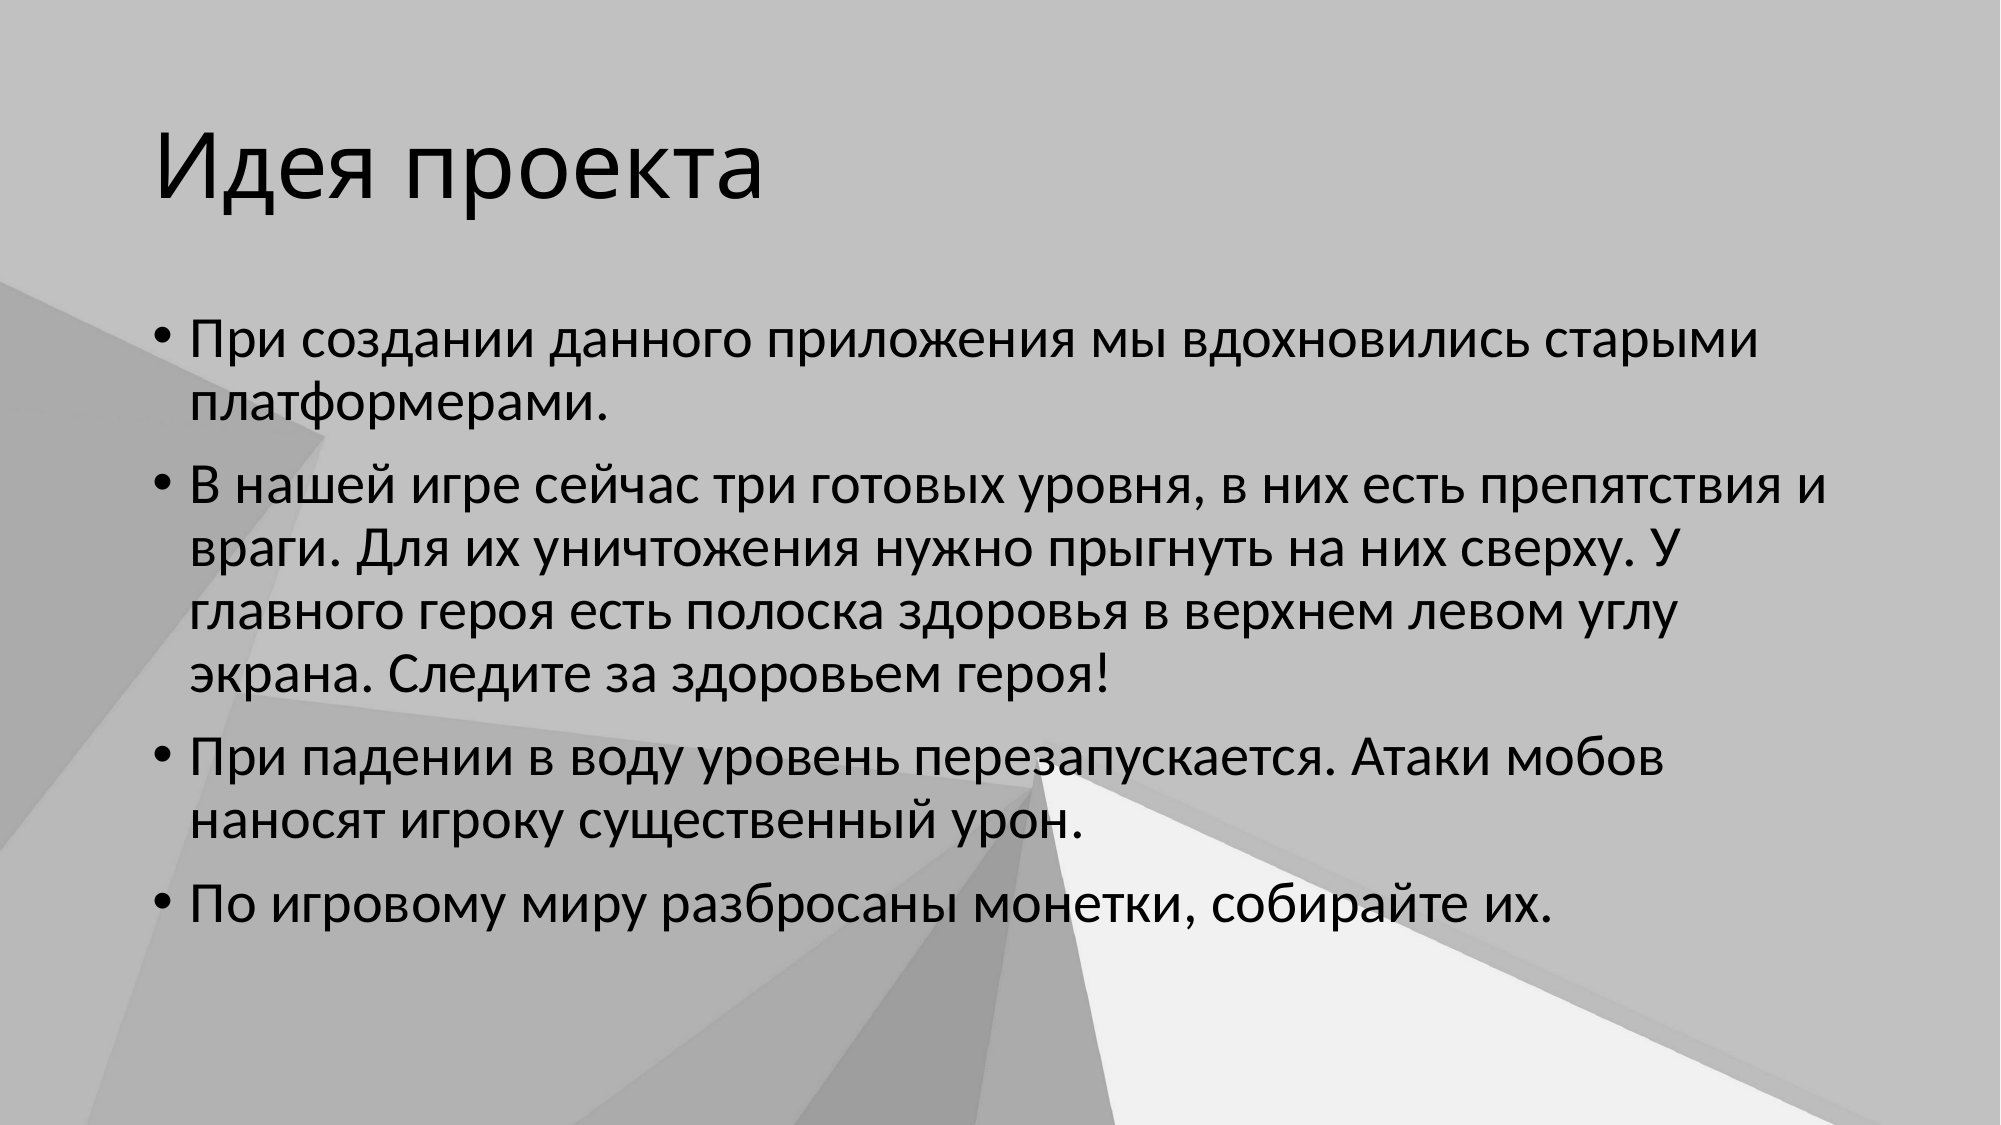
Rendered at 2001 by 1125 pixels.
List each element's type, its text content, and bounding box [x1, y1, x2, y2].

title Идея проекта [137, 59, 1863, 278]
picture [0, 0, 2001, 1125]
list При создании данного приложения мы вдохновились старыми платформерами. В нашей игре сейчас три готовых уровня, в них есть препятствия и враги. Для их уничтожения нужно прыгнуть на них сверху. У главного героя есть полоска здоровья в верхнем левом углу экрана. Следите за здоровьем героя! При падении в воду уровень перезапускается. Атаки мобов наносят игроку существенный урон. По игровому миру разбросаны монетки, собирайте их. [137, 299, 1863, 1014]
